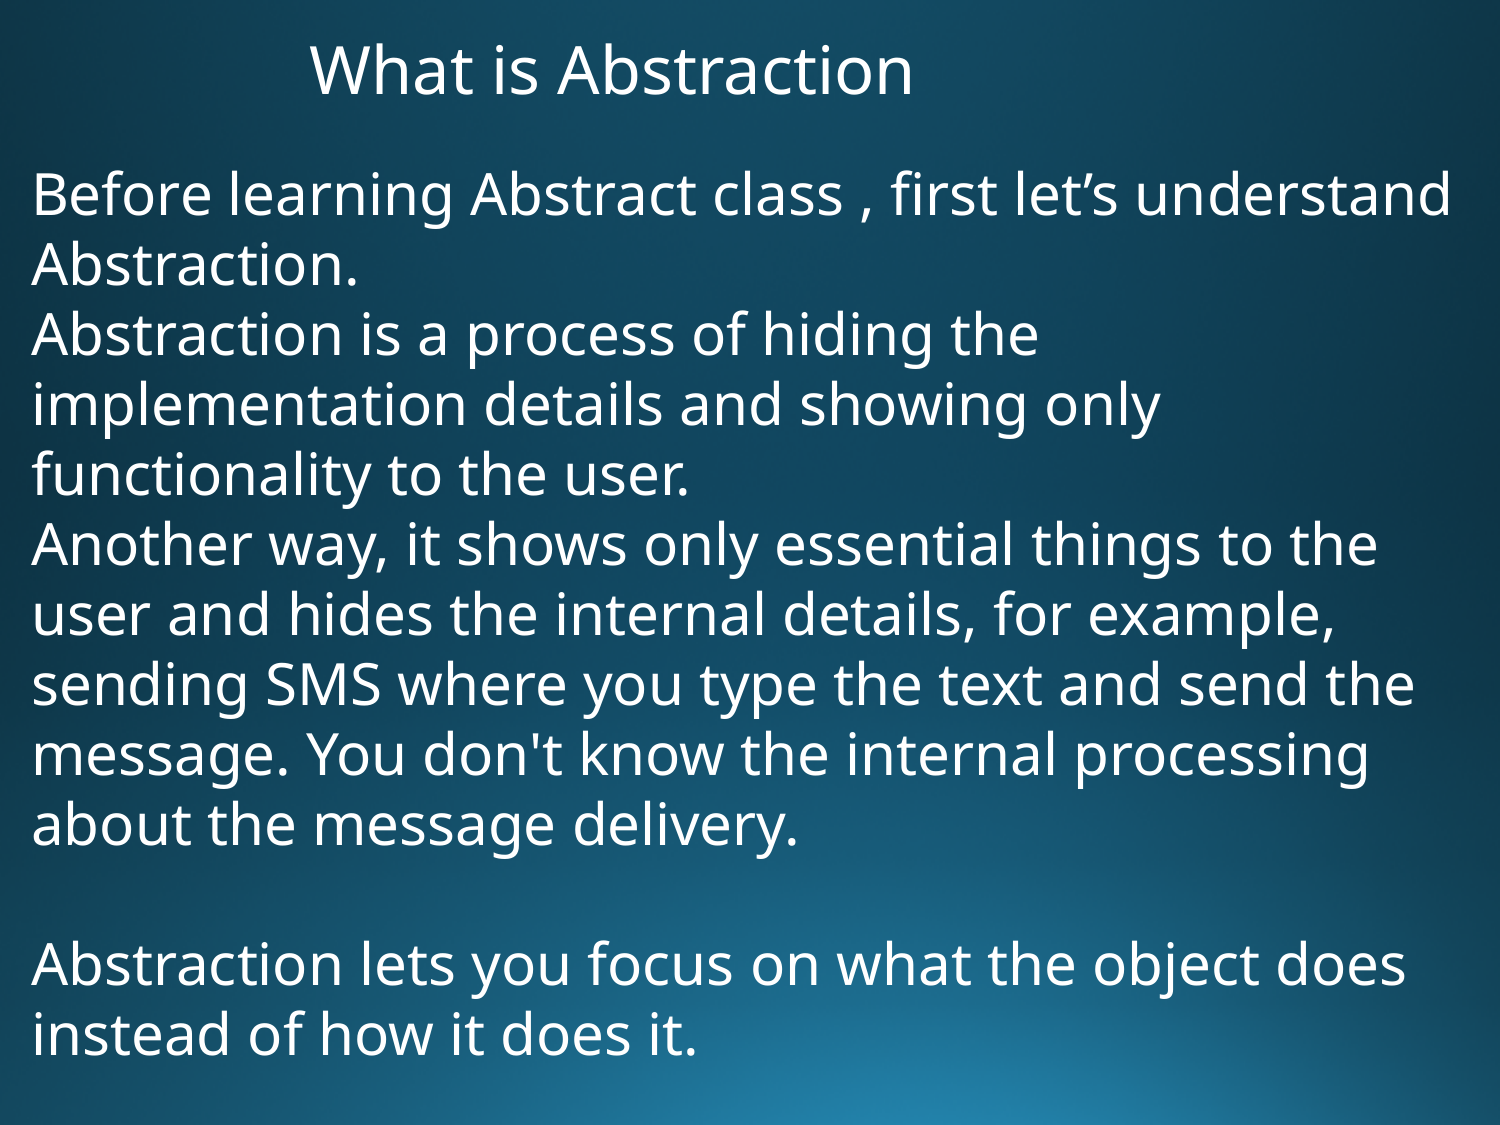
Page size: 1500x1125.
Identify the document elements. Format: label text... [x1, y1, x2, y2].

picture [0, 0, 1500, 1125]
subtitle What is Abstraction [0, 0, 932, 117]
text_box Before learning Abstract class , first let’s understand Abstraction. Abstraction is a process of hiding the implementation details and showing only functionality to the user. Another way, it shows only essential things to the user and hides the internal details, for example, sending SMS where you type the text and send the message. You don't know the internal processing about the message delivery. Abstraction lets you focus on what the object does instead of how it does it. There are two ways to achieve abstraction in java Abstract class (0 to 100%) Interface (100%) [16, 149, 1483, 1125]
